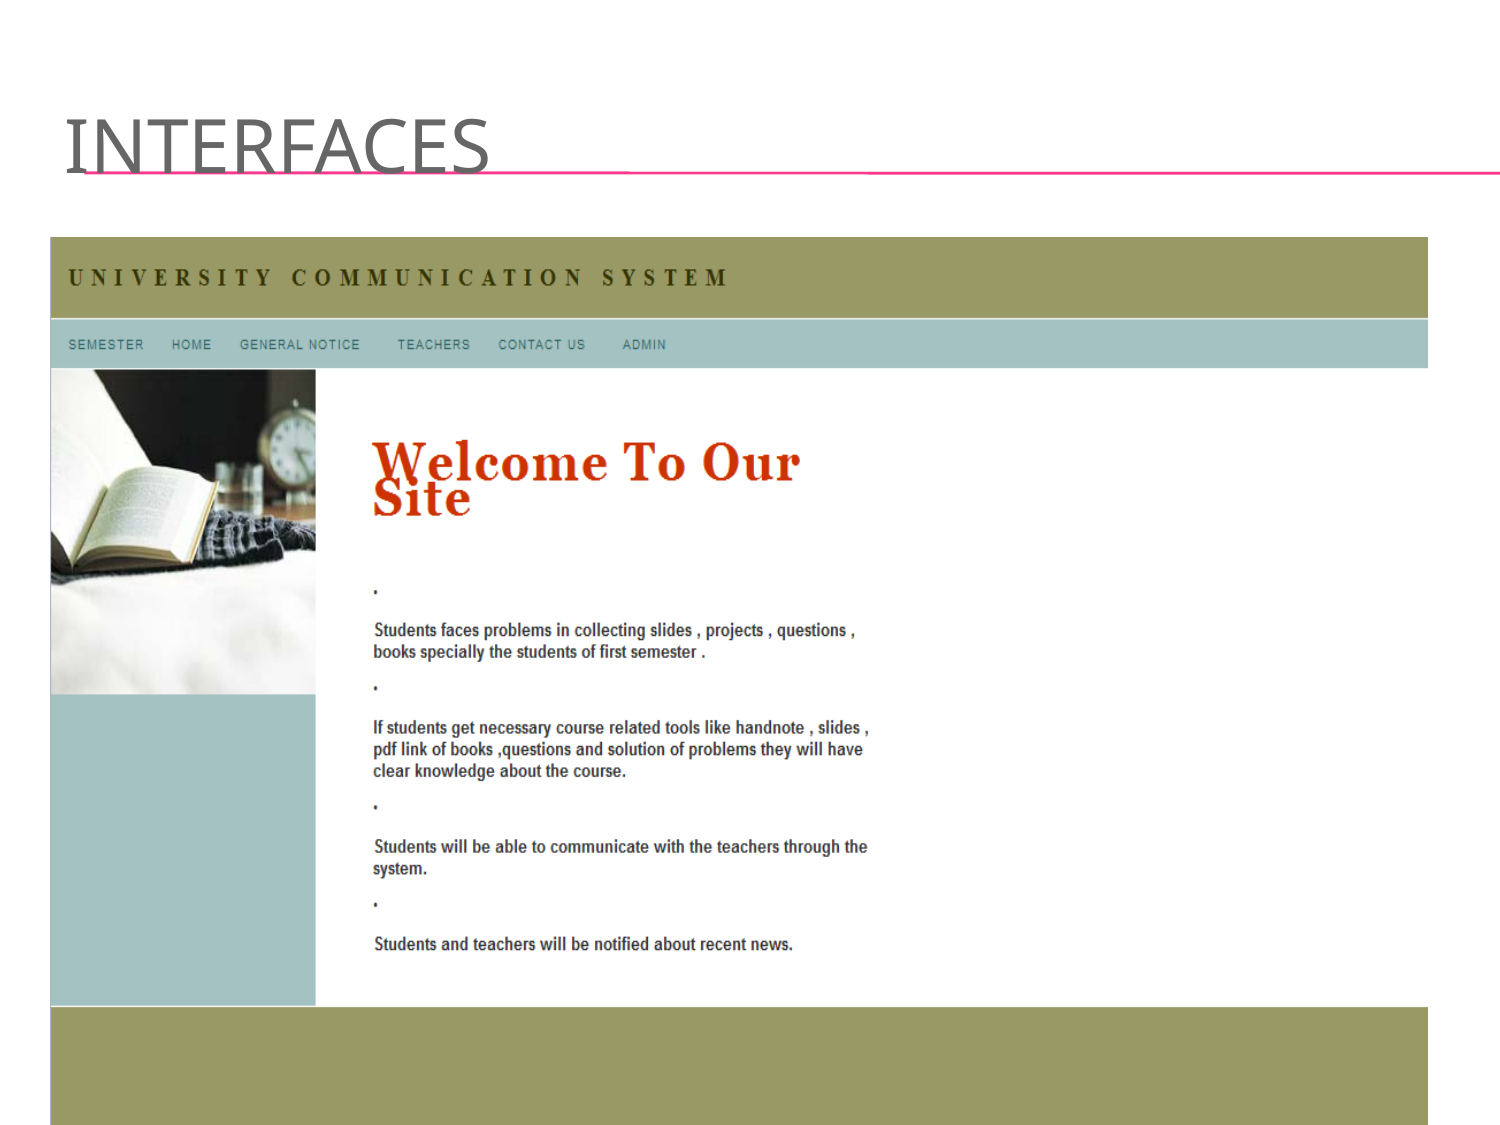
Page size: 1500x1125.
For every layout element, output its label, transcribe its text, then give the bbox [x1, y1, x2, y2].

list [49, 237, 1429, 1125]
title Interfaces [50, 75, 1475, 213]
